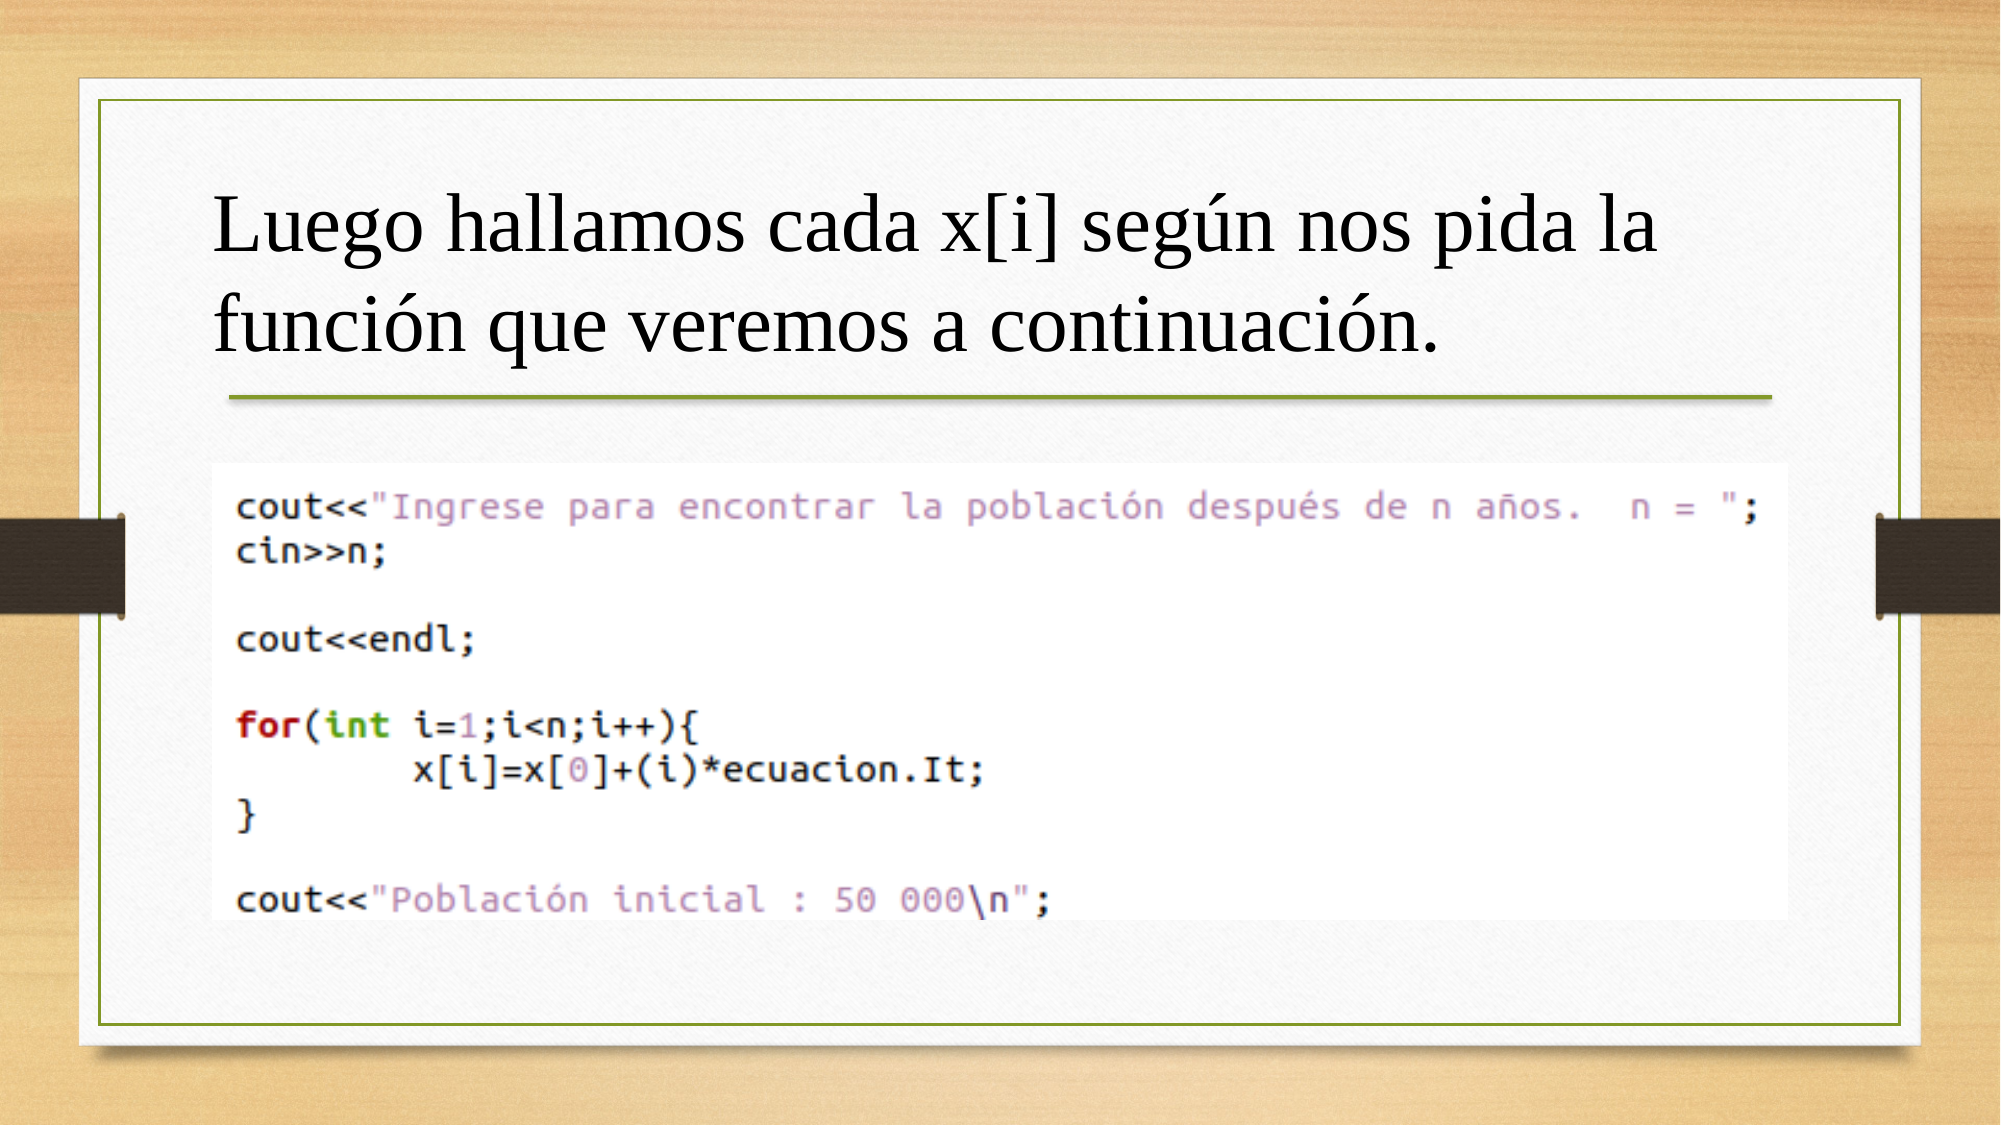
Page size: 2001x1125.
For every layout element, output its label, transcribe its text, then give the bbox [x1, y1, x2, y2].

text_box Luego hallamos cada x[i] según nos pida la función que veremos a continuación. [212, 161, 1788, 375]
picture [0, 0, 2001, 1125]
